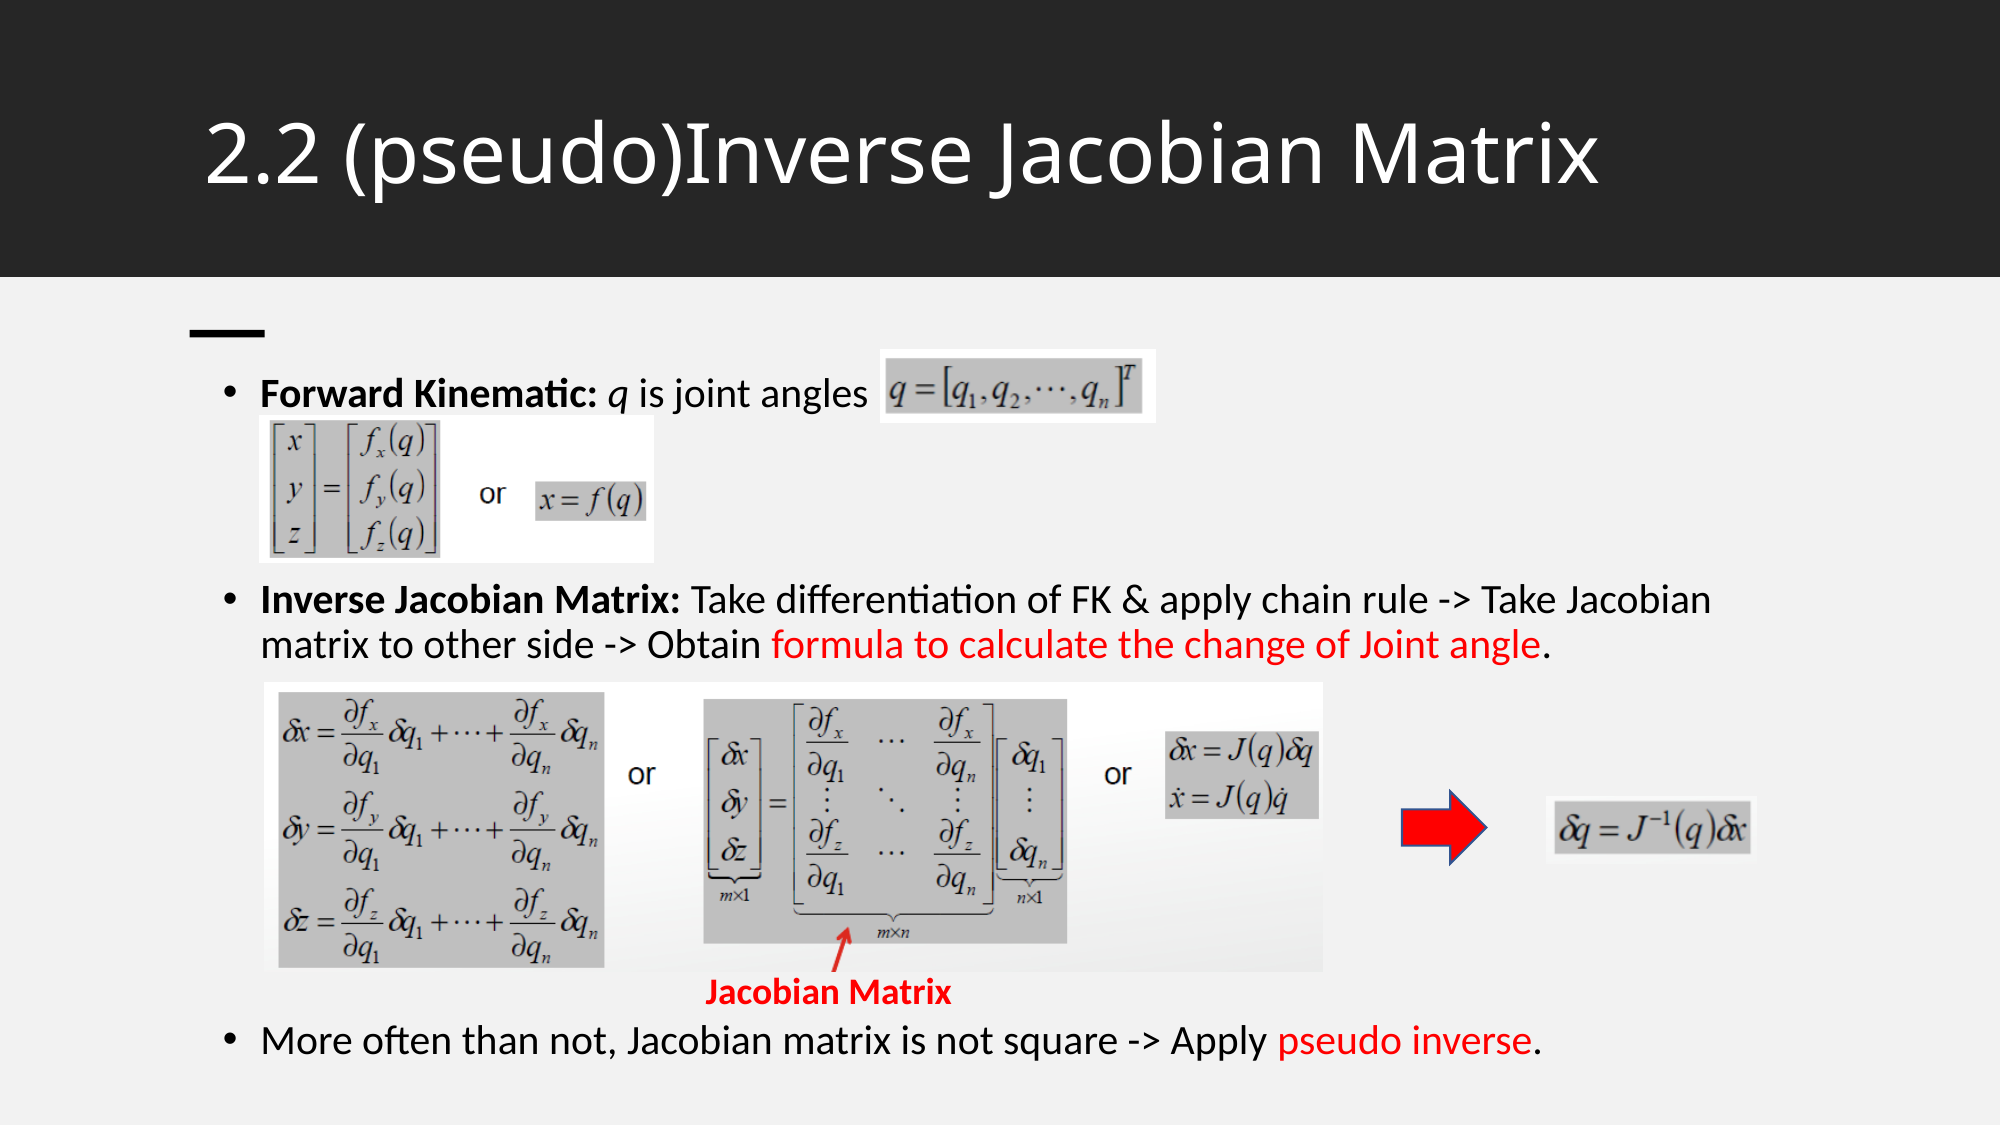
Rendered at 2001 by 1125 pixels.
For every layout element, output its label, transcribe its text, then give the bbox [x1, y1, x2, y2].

picture [264, 682, 1323, 972]
text_box [0, 0, 2000, 276]
text_box [0, 276, 2000, 1125]
text_box [1400, 788, 1488, 867]
picture [880, 349, 1156, 423]
list Forward Kinematic: q is joint angles Inverse Jacobian Matrix: Take differentiation of FK & apply chain rule -> Take Jacobian matrix to other side -> Obtain formula to calculate the change of Joint angle. More often than not, Jacobian matrix is not square -> Apply pseudo inverse. [207, 363, 1829, 1080]
picture [1546, 796, 1757, 864]
title 2.2 (pseudo)Inverse Jacobian Matrix [189, 104, 1812, 253]
text_box [189, 329, 266, 338]
picture [259, 415, 654, 563]
text_box Jacobian Matrix [690, 972, 977, 1020]
